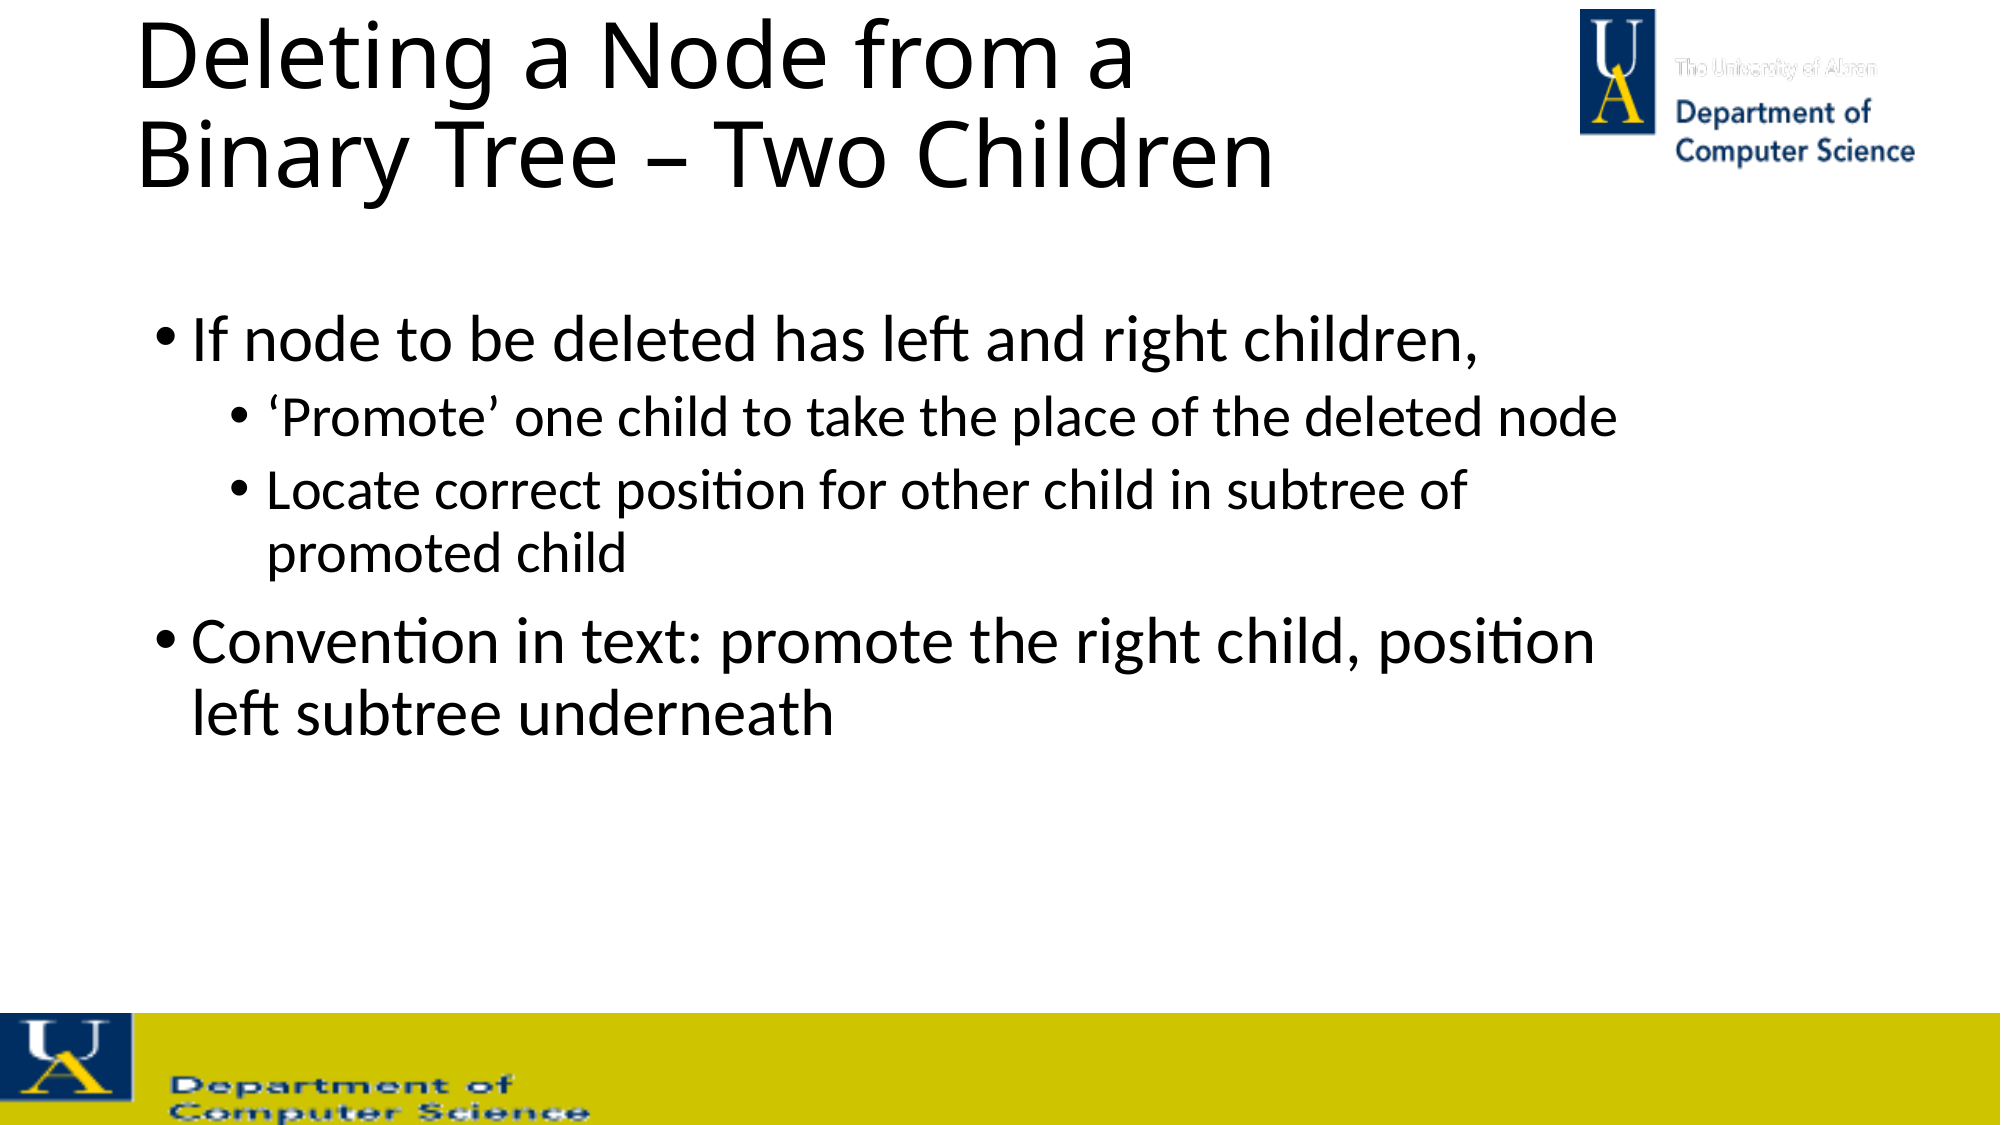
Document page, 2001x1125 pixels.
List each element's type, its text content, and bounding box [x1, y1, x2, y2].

title Deleting a Node from a Binary Tree – Two Children [119, 0, 1845, 218]
list If node to be deleted has left and right children, ‘Promote’ one child to take the place of the deleted node Locate correct position for other child in subtree of promoted child Convention in text: promote the right child, position left subtree underneath [139, 296, 1640, 871]
picture [1845, 9, 2001, 198]
picture [0, 1013, 2000, 1125]
